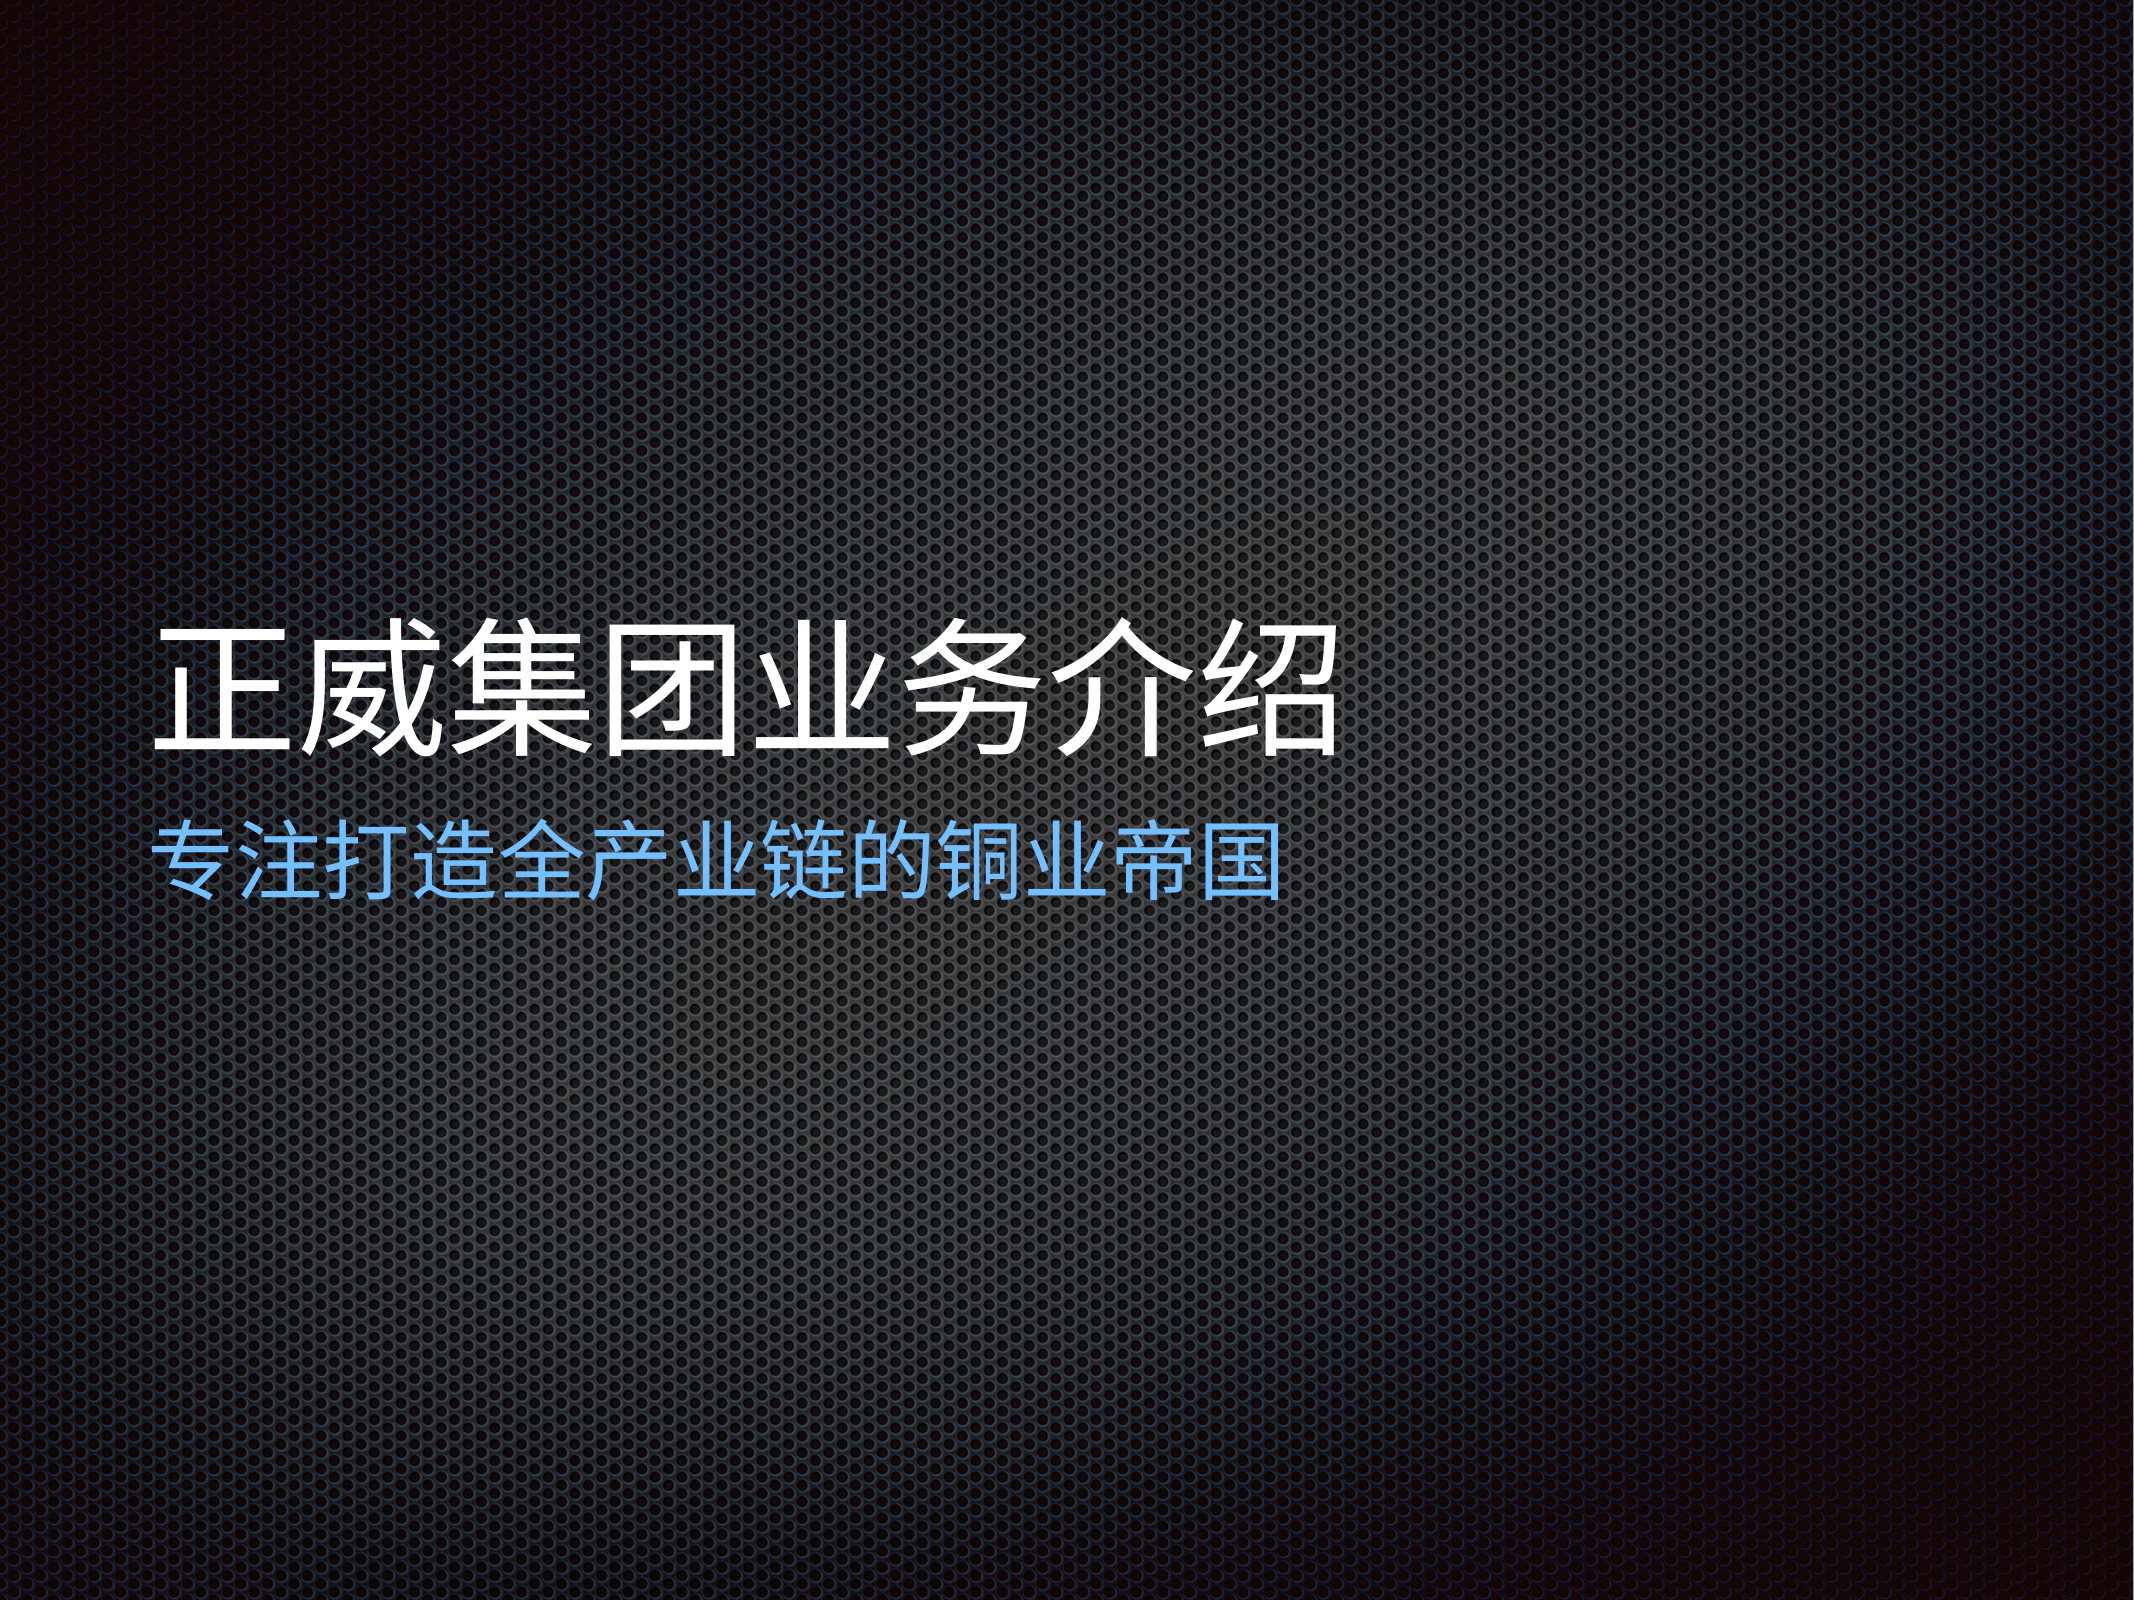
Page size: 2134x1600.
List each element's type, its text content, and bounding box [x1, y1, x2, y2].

picture [0, 0, 2134, 1600]
subtitle 专注打造全产业链的铜业帝国 [139, 797, 1995, 1057]
title 正威集团业务介绍 [139, 207, 1995, 784]
